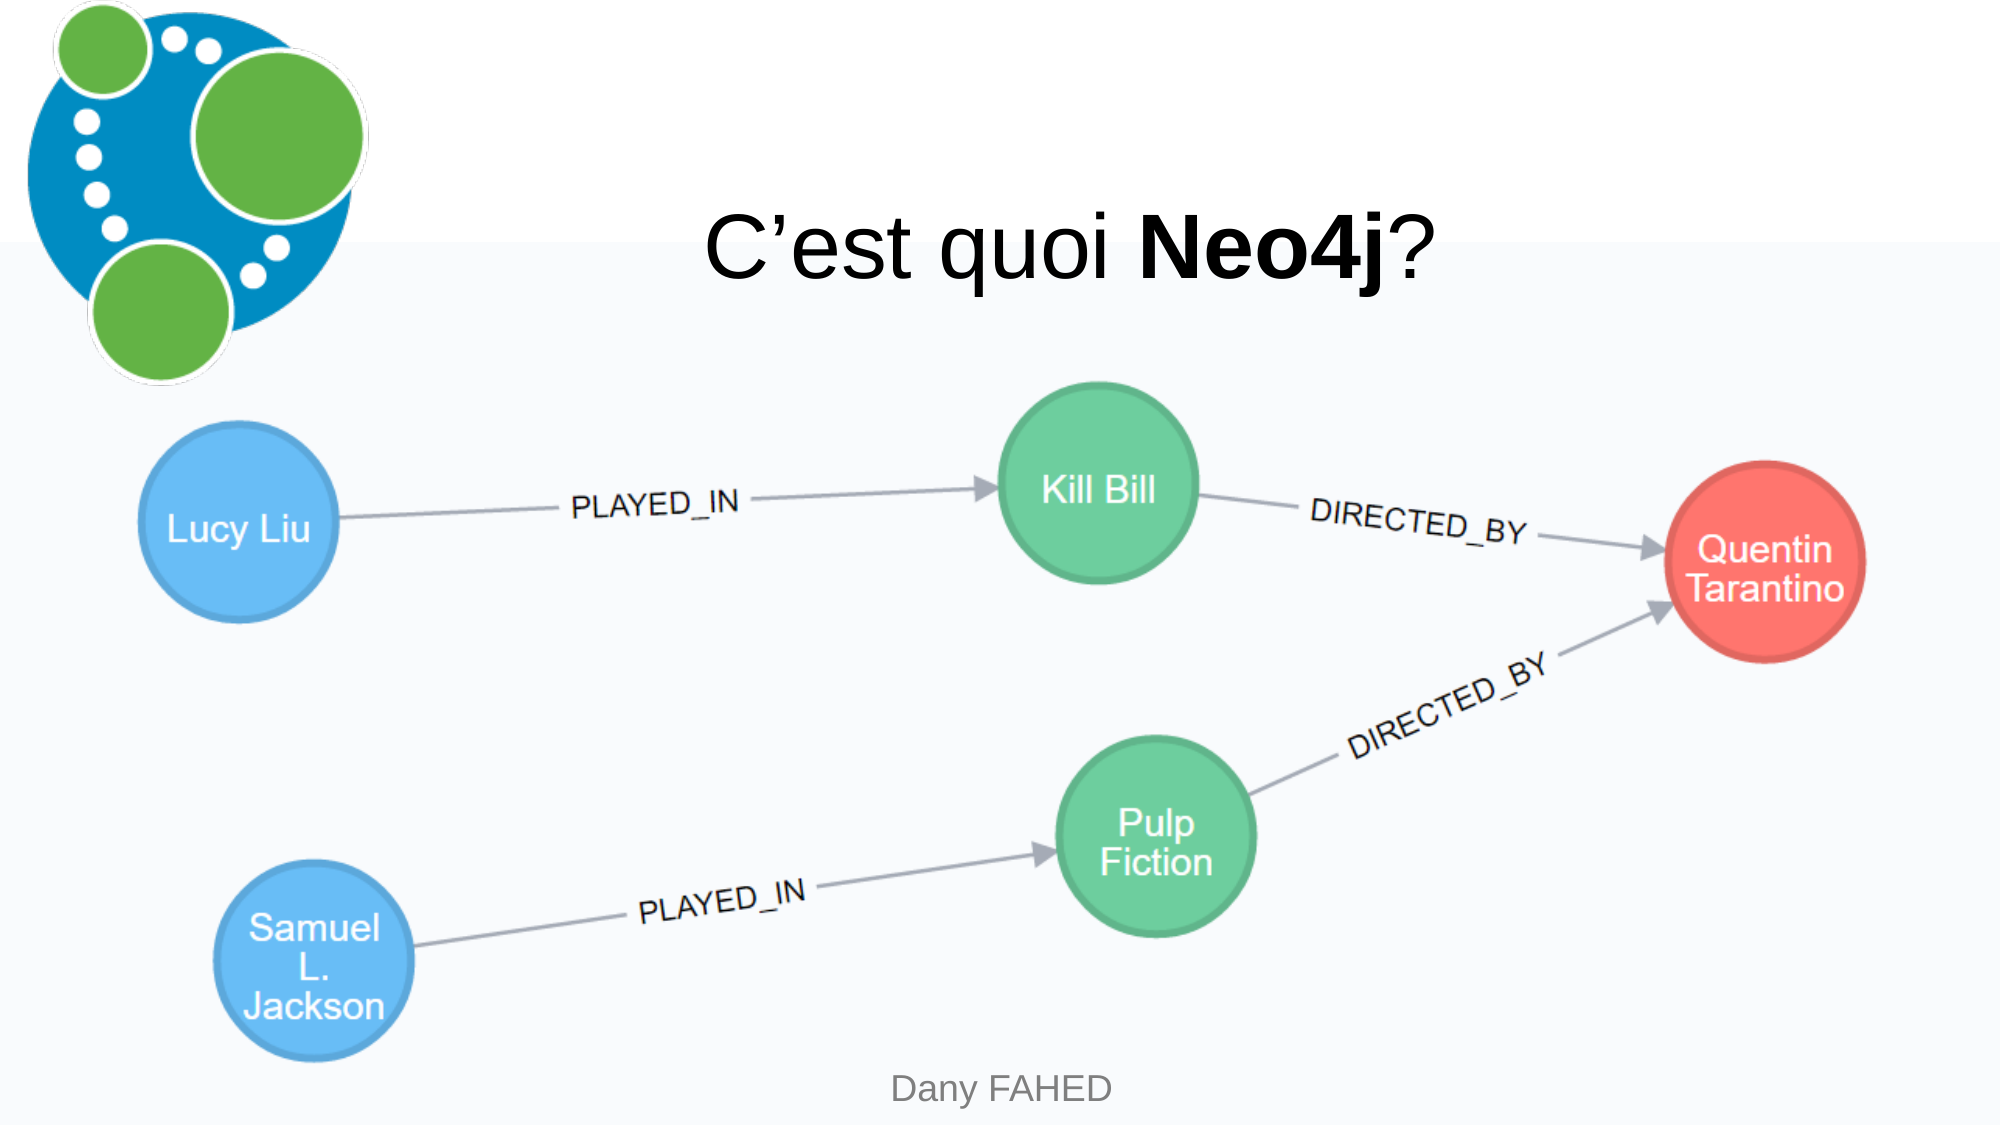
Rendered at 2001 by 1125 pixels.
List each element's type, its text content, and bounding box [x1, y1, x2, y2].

text_box C’est quoi Neo4j? [389, 179, 1949, 242]
picture [0, 0, 2000, 1125]
